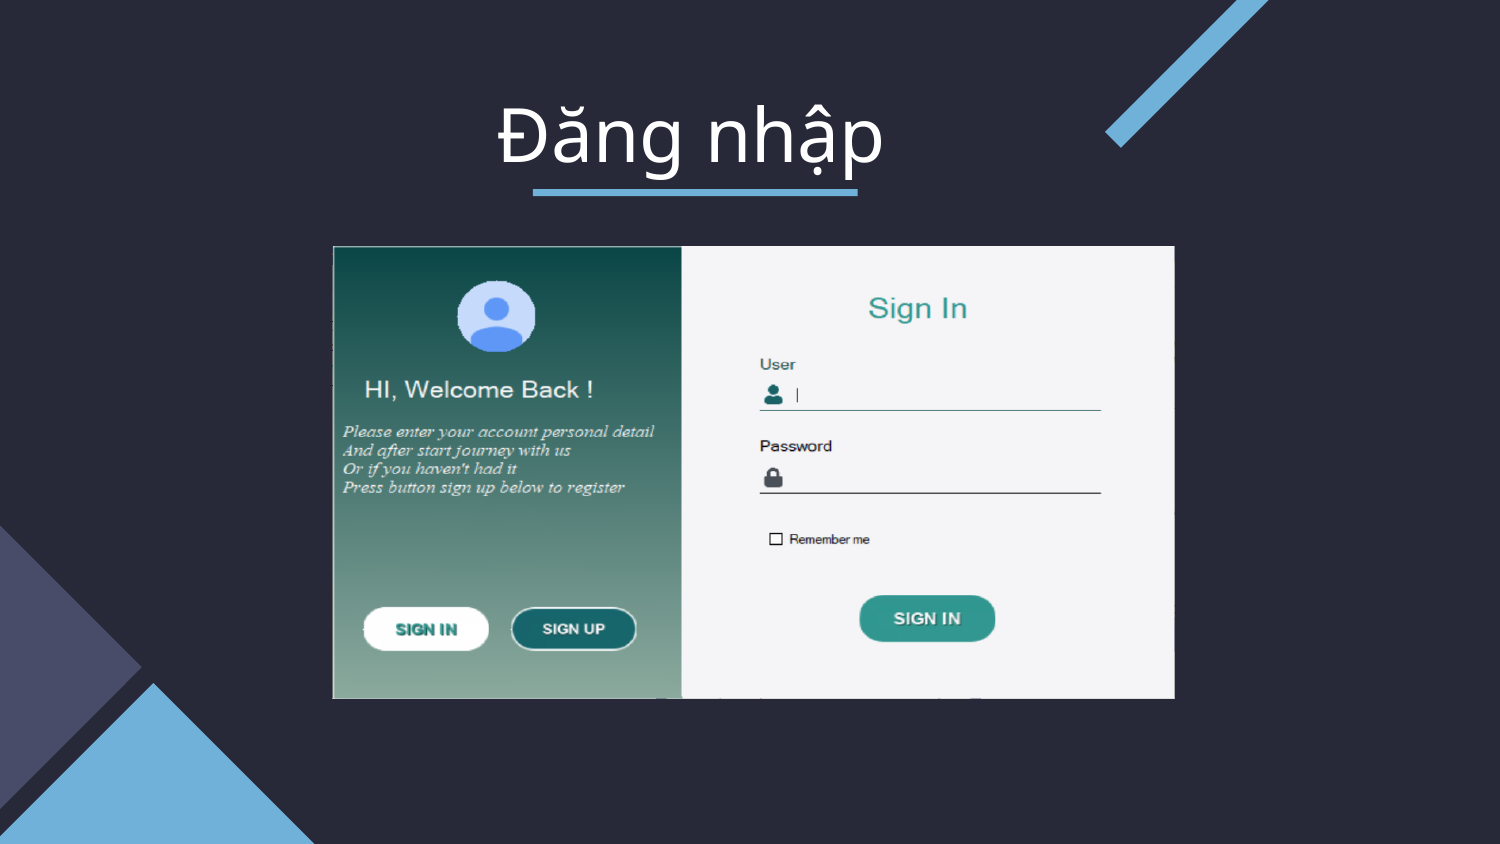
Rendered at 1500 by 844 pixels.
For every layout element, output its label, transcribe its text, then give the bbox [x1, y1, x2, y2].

picture [332, 246, 1176, 700]
text_box [532, 189, 858, 197]
title Đăng nhập [449, 88, 933, 177]
